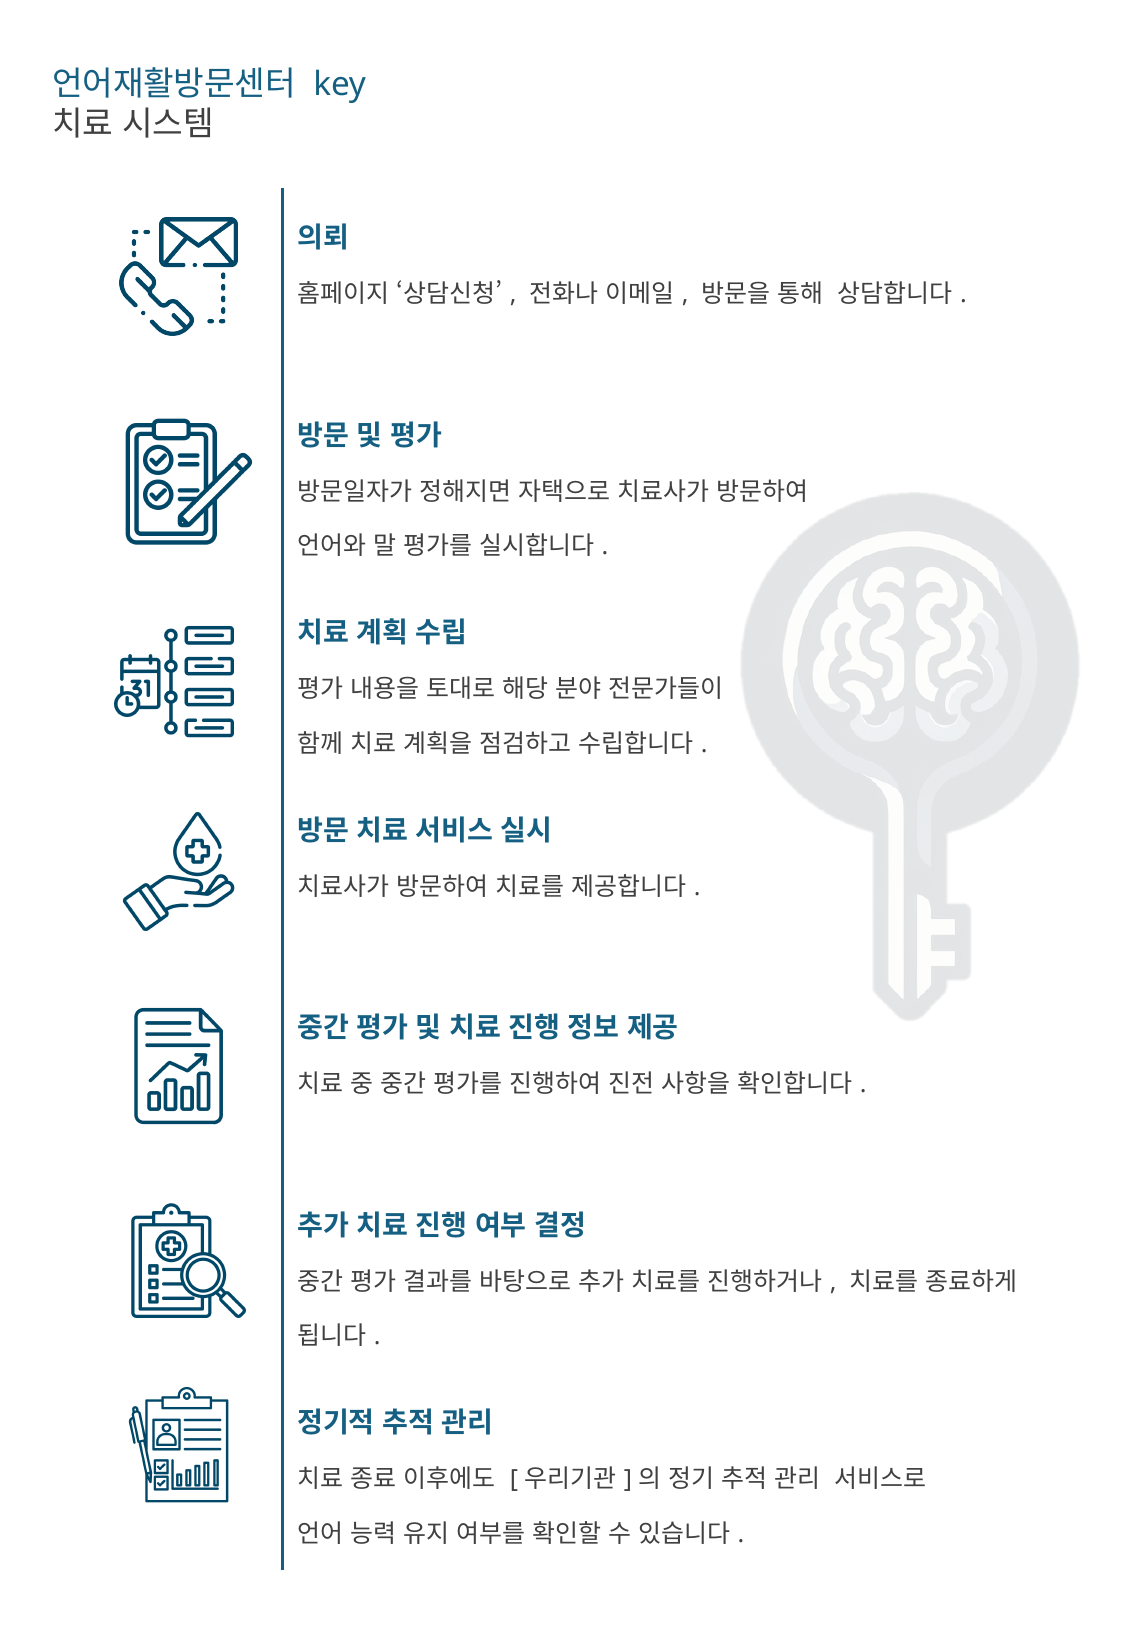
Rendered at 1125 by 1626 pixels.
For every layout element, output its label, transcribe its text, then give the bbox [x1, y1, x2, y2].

table_cell 정기적 추적 관리 치료 종료 이후에도 [우리기관]의 정기 추적 관리 서비스로 언어 능력 유지 여부를 확인할 수 있습니다. [284, 1372, 1084, 1570]
picture [118, 411, 259, 552]
picture [118, 216, 238, 336]
picture [118, 1006, 238, 1126]
picture [189, 630, 230, 641]
table_cell 방문 치료 서비스 실시 치료사가 방문하여 치료를 제공합니다. [284, 780, 736, 977]
picture [172, 222, 225, 242]
table_cell 추가 치료 진행 여부 결정 중간 평가 결과를 바탕으로 추가 치료를 진행하거나, 치료를 종료하게 됩니다. [284, 1175, 1084, 1372]
table_header [41, 188, 281, 385]
picture [143, 888, 164, 916]
picture [118, 267, 189, 336]
table_cell [41, 385, 281, 582]
table_cell 중간 평가 및 치료 진행 정보 제공 치료 중 중간 평가를 진행하여 진전 사항을 확인합니다. [284, 977, 1084, 1175]
picture [189, 692, 230, 702]
picture [118, 1385, 238, 1505]
picture [128, 893, 157, 926]
picture [164, 225, 182, 259]
table_cell [41, 977, 281, 1175]
text_box 언어재활방문센터 key 치료 시스템 [37, 54, 563, 150]
table_cell 방문 및 평가 방문일자가 정해지면 자택으로 치료사가 방문하여 언어와 말 평가를 실시합니다. [284, 385, 1084, 582]
table_cell [41, 1175, 281, 1372]
picture [118, 811, 238, 932]
table_cell [41, 780, 281, 977]
table_header 의뢰 홈페이지 ‘상담신청’, 전화나 이메일, 방문을 통해 상담합니다. [284, 188, 1084, 385]
picture [214, 879, 224, 887]
picture [215, 225, 233, 259]
picture [736, 487, 1085, 1025]
picture [128, 1200, 248, 1321]
picture [118, 695, 136, 713]
table_cell [41, 1372, 281, 1570]
table_cell 치료 계획 수립 평가 내용을 토대로 해당 분야 전문가들이 함께 치료 계획을 점검하고 수립합니다. [284, 582, 736, 780]
table_cell [41, 582, 281, 780]
picture [114, 621, 234, 741]
picture [124, 662, 156, 669]
